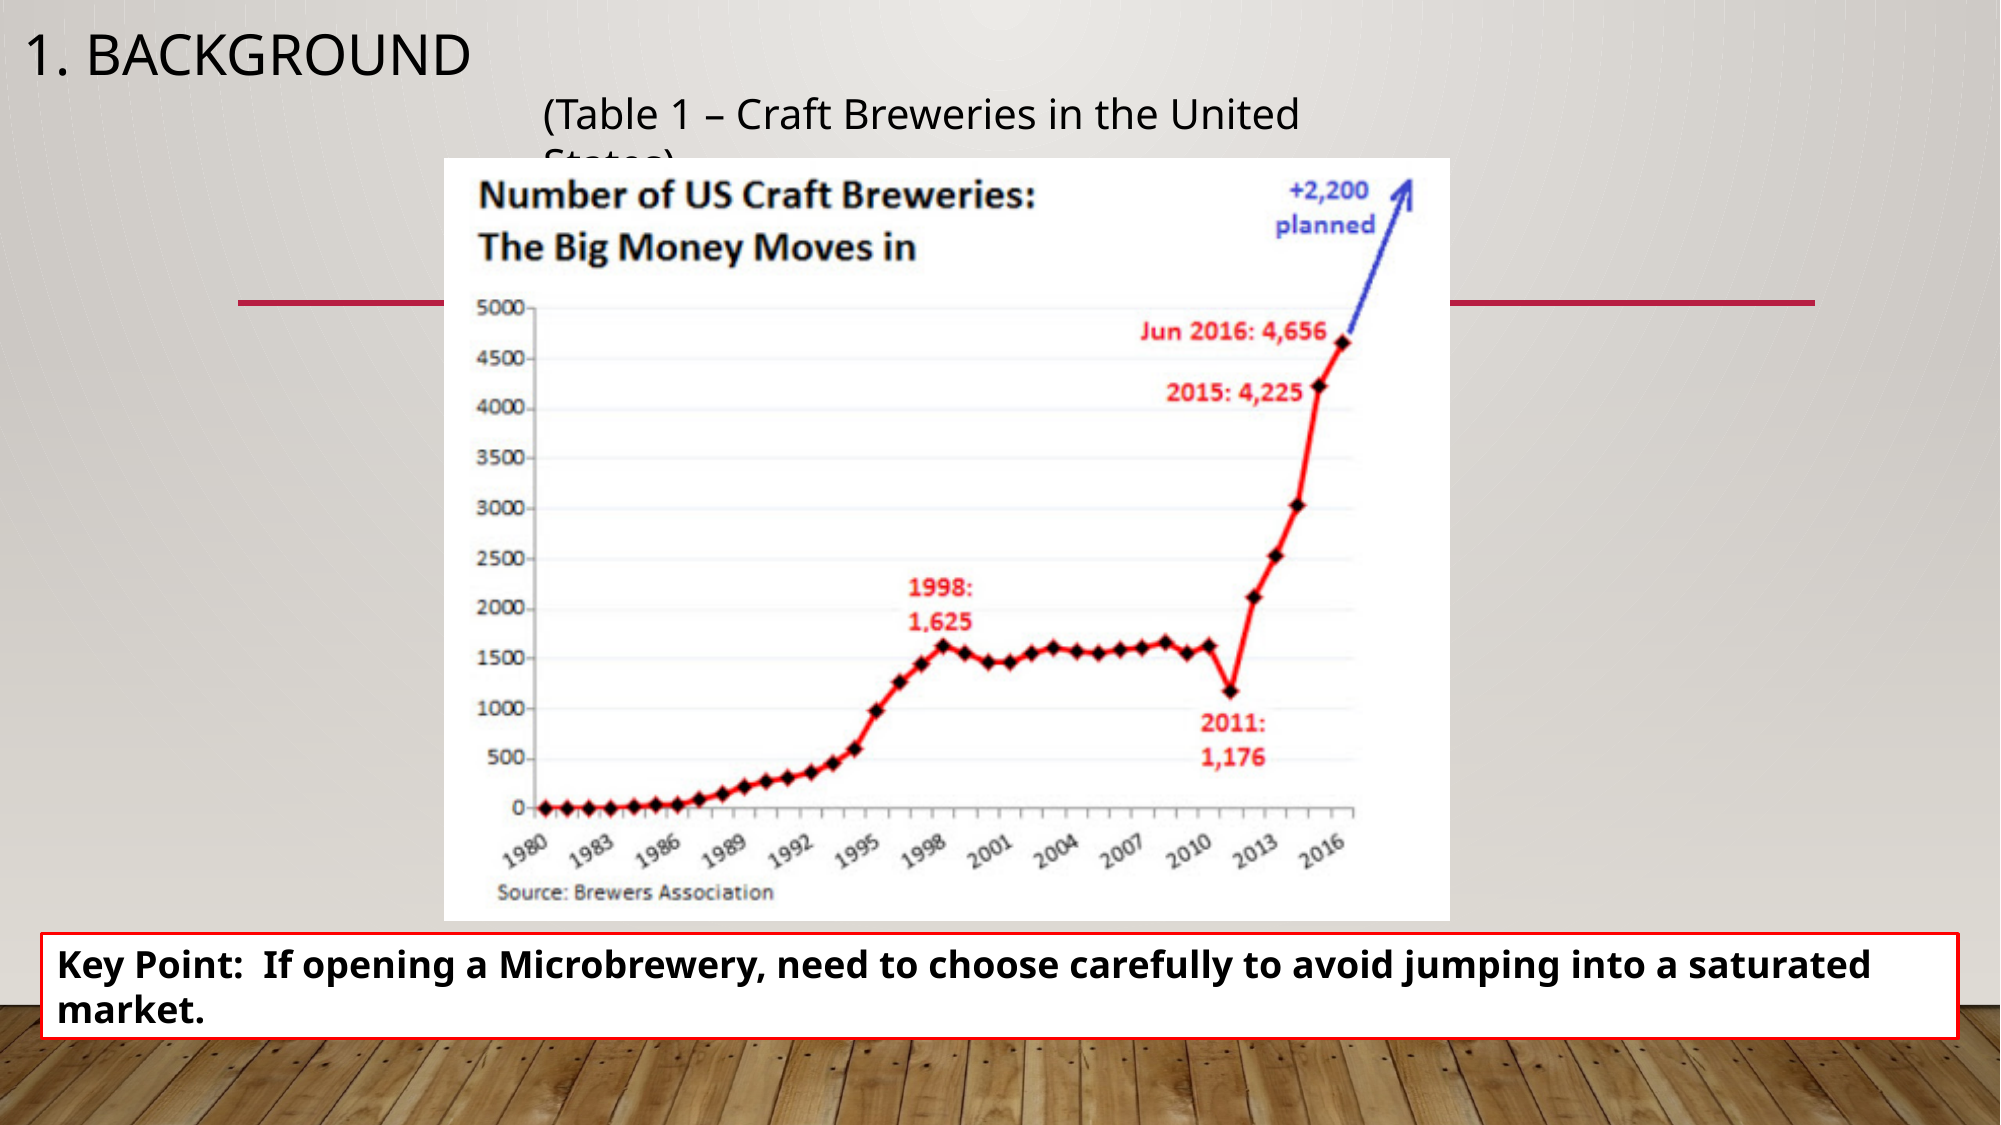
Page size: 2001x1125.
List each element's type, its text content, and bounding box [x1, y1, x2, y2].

text_box Key Point: If opening a Microbrewery, need to choose carefully to avoid jumping into a saturated market. [41, 933, 1958, 1039]
text_box (Table 1 – Craft Breweries in the United States) [528, 80, 1366, 158]
picture [444, 158, 1450, 921]
title 1. background [0, 0, 1238, 113]
picture [0, 1005, 2000, 1125]
